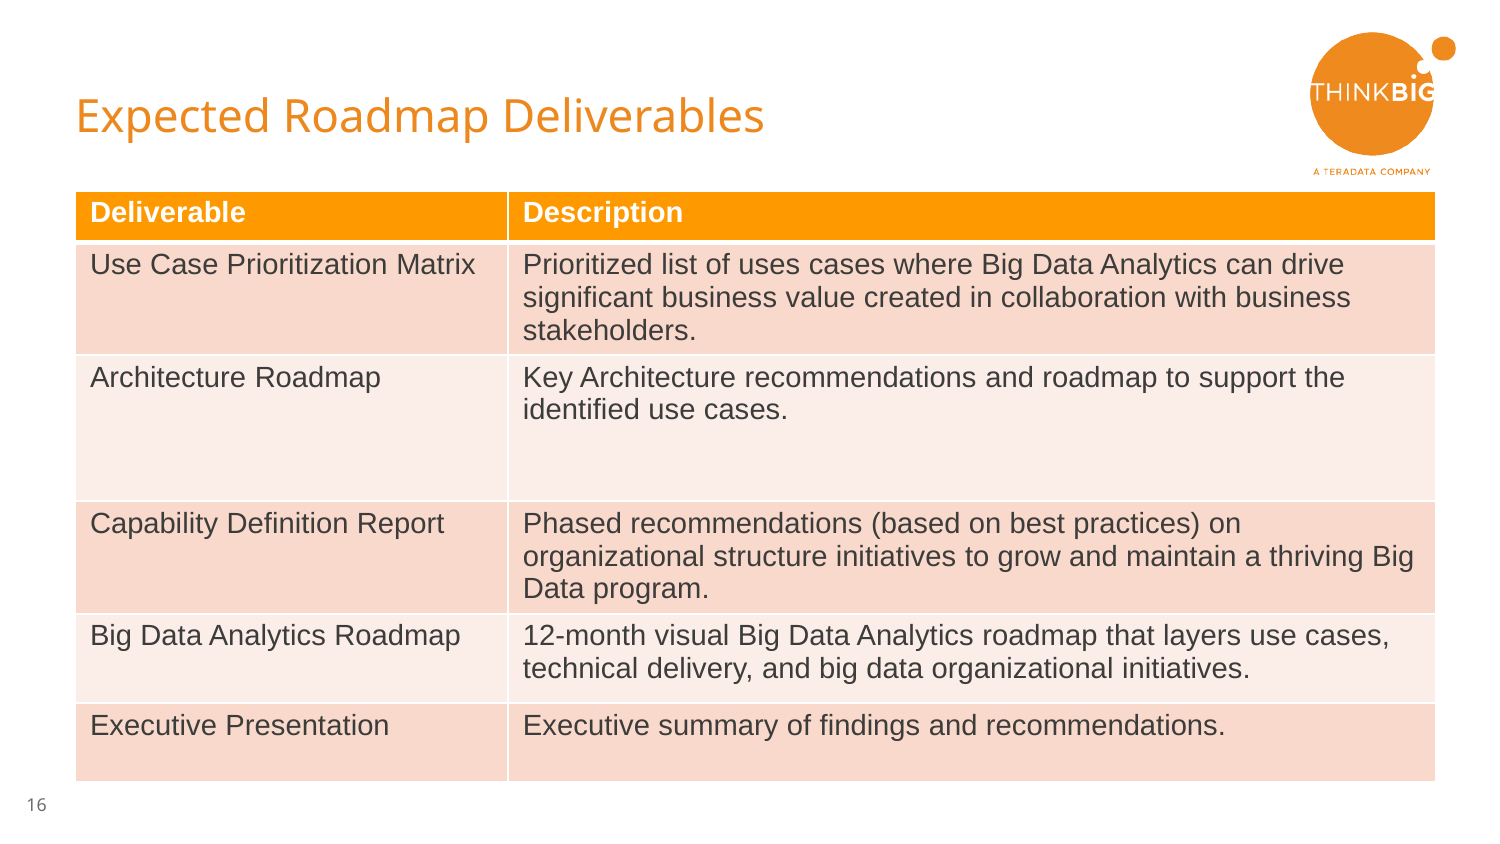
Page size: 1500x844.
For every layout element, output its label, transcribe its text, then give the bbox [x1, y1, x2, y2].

title Expected Roadmap Deliverables [75, 28, 1245, 144]
table_cell Executive Presentation [76, 704, 507, 781]
table_cell Phased recommendations (based on best practices) on organizational structure initiatives to grow and maintain a thriving Big Data program. [509, 502, 1435, 613]
table_cell Prioritized list of uses cases where Big Data Analytics can drive significant business value created in collaboration with business stakeholders. [509, 245, 1435, 354]
table_cell 12-month visual Big Data Analytics roadmap that layers use cases, technical delivery, and big data organizational initiatives. [509, 615, 1435, 702]
table_cell Use Case Prioritization Matrix [76, 245, 507, 354]
table_cell Key Architecture recommendations and roadmap to support the identified use cases. [509, 356, 1435, 500]
table_header Description [509, 192, 1435, 240]
table_cell Executive summary of findings and recommendations. [509, 704, 1435, 781]
table_cell Capability Definition Report [76, 502, 507, 613]
table_header Deliverable [76, 192, 507, 240]
table_cell Big Data Analytics Roadmap [76, 615, 507, 702]
picture [1310, 32, 1456, 175]
table_cell Architecture Roadmap [76, 356, 507, 500]
